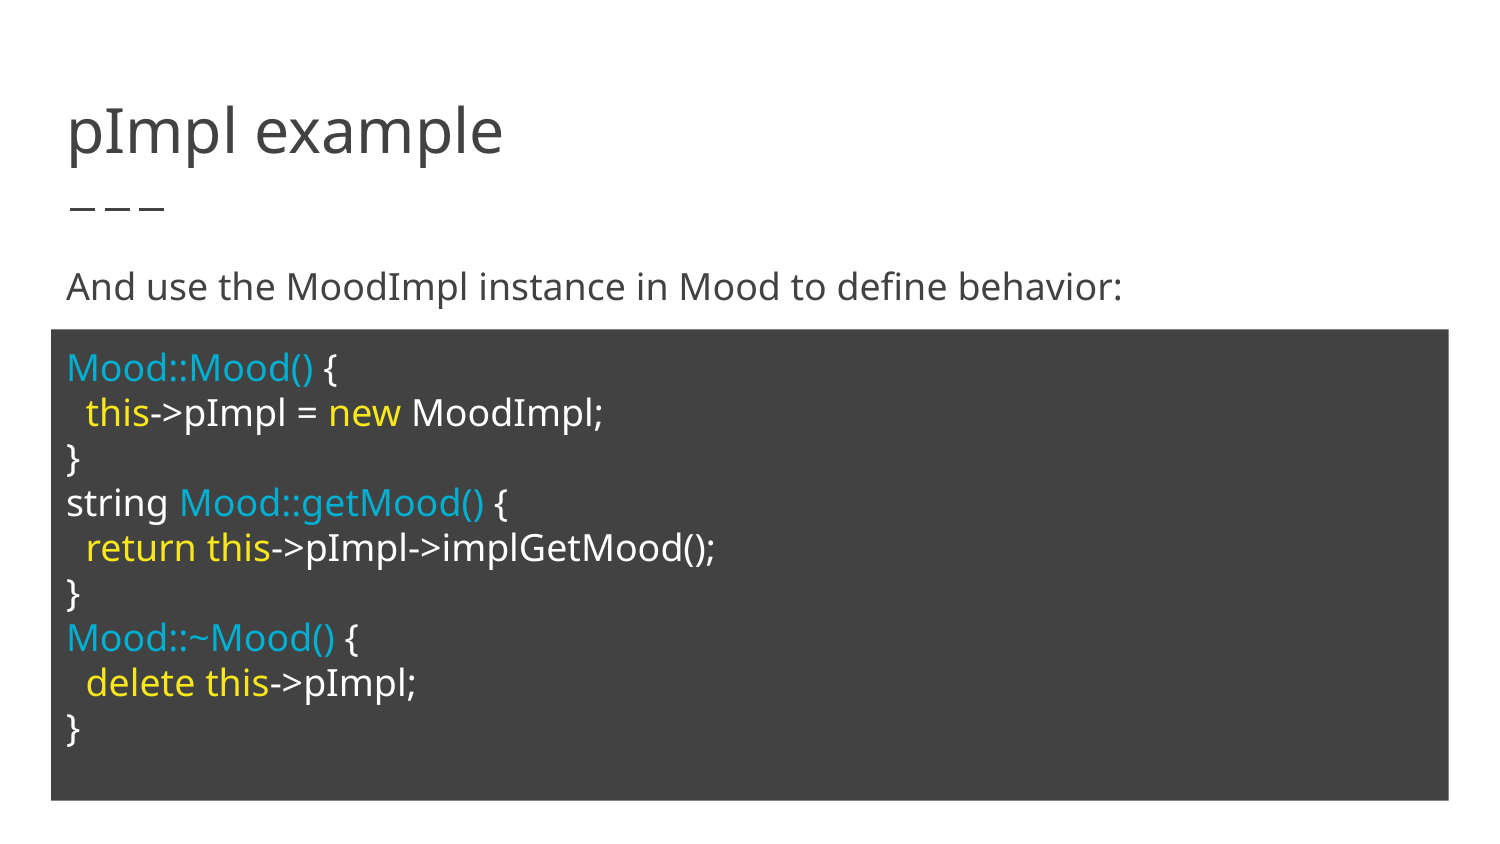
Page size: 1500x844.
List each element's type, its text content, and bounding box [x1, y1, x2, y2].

list And use the MoodImpl instance in Mood to define behavior: [51, 240, 1449, 329]
text_box Mood::Mood() { this->pImpl = new MoodImpl; } string Mood::getMood() { return this->pImpl->implGetMood(); } Mood::~Mood() { delete this->pImpl; } [51, 329, 1449, 801]
title pImpl example [51, 61, 1449, 182]
